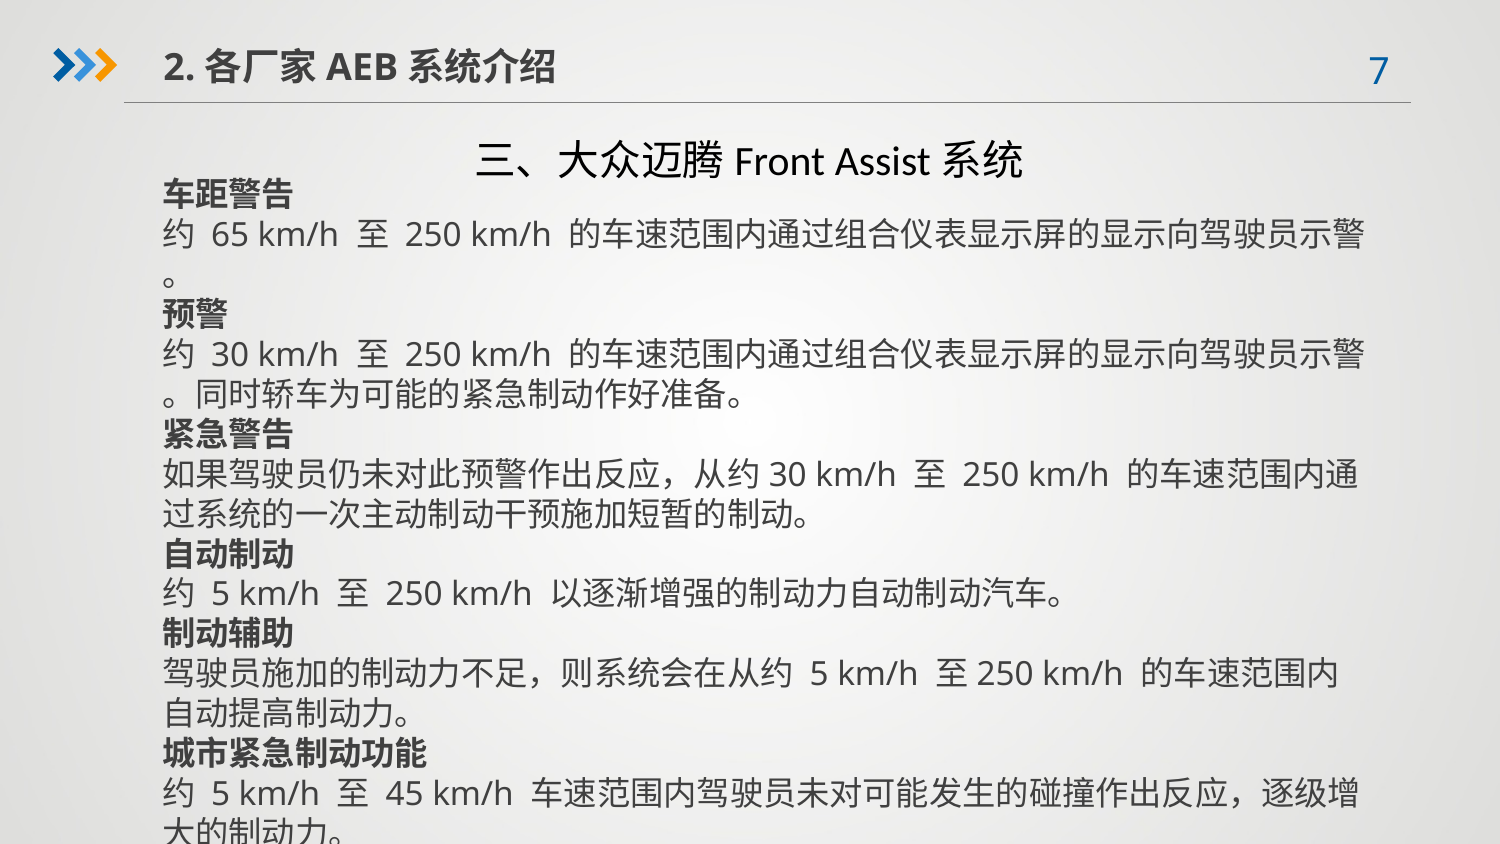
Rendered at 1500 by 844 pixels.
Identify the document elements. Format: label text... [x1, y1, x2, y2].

text_box 车距警告 约 65 km/h 至 250 km/h 的车速范围内通过组合仪表显示屏的显示向驾驶员示警 。 预警 约 30 km/h 至 250 km/h 的车速范围内通过组合仪表显示屏的显示向驾驶员示警 。同时轿车为可能的紧急制动作好准备。 紧急警告 如果驾驶员仍未对此预警作出反应，从约30 km/h 至 250 km/h 的车速范围内通过系统的一次主动制动干预施加短暂的制动。 自动制动 约 5 km/h 至 250 km/h 以逐渐增强的制动力自动制动汽车。 制动辅助 驾驶员施加的制动力不足，则系统会在从约 5 km/h 至250 km/h 的车速范围内自动提高制动力。 城市紧急制动功能 约 5 km/h 至 45 km/h 车速范围内驾驶员未对可能发生的碰撞作出反应，逐级增大的制动力。 [147, 166, 1388, 844]
text_box 三、大众迈腾Front Assist系统 [459, 126, 1040, 166]
text_box 2.各厂家AEB系统介绍 [112, 34, 609, 97]
picture [0, 0, 1500, 844]
